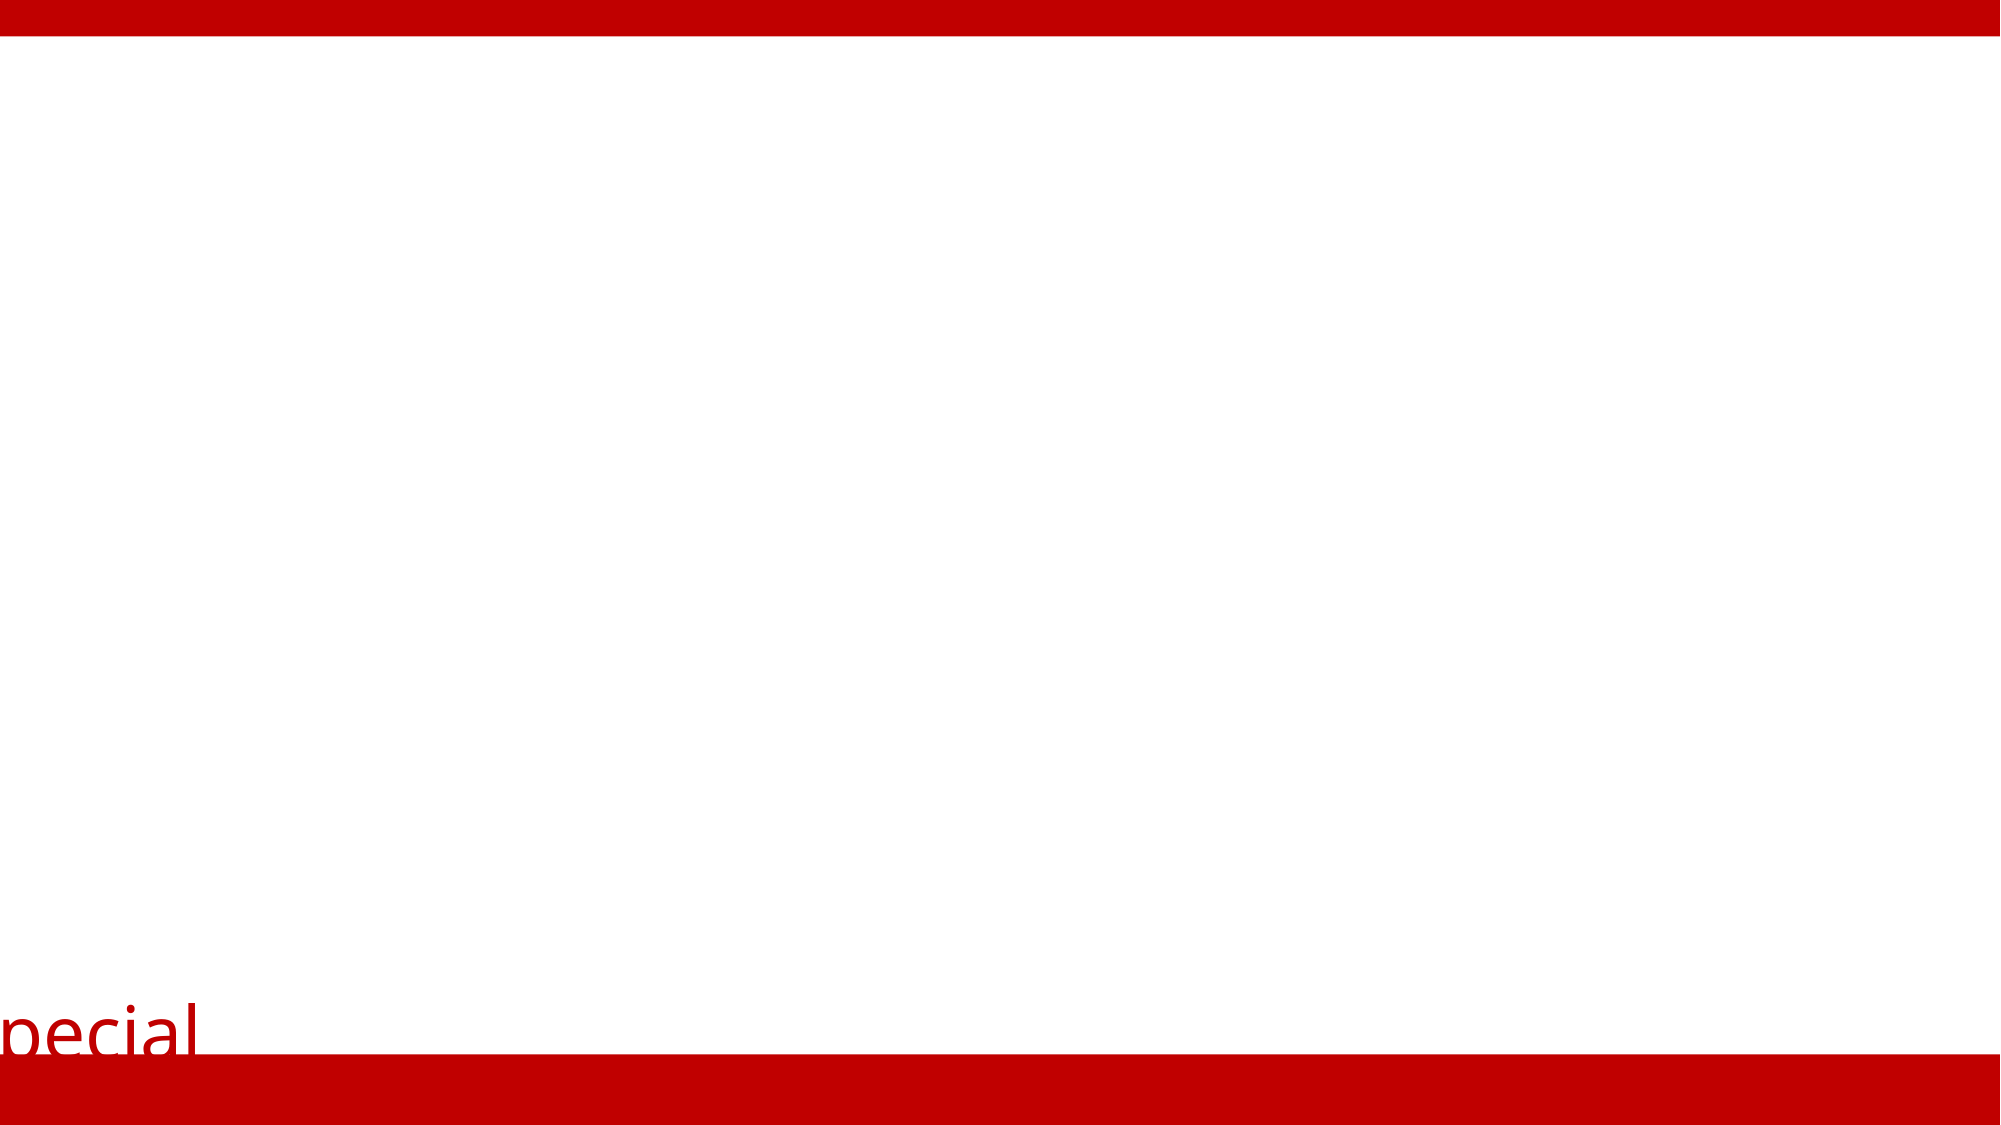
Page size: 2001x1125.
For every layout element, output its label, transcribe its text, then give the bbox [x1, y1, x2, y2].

text_box Special [0, 977, 217, 1083]
text_box [0, 0, 2000, 37]
text_box [0, 1053, 2000, 1125]
